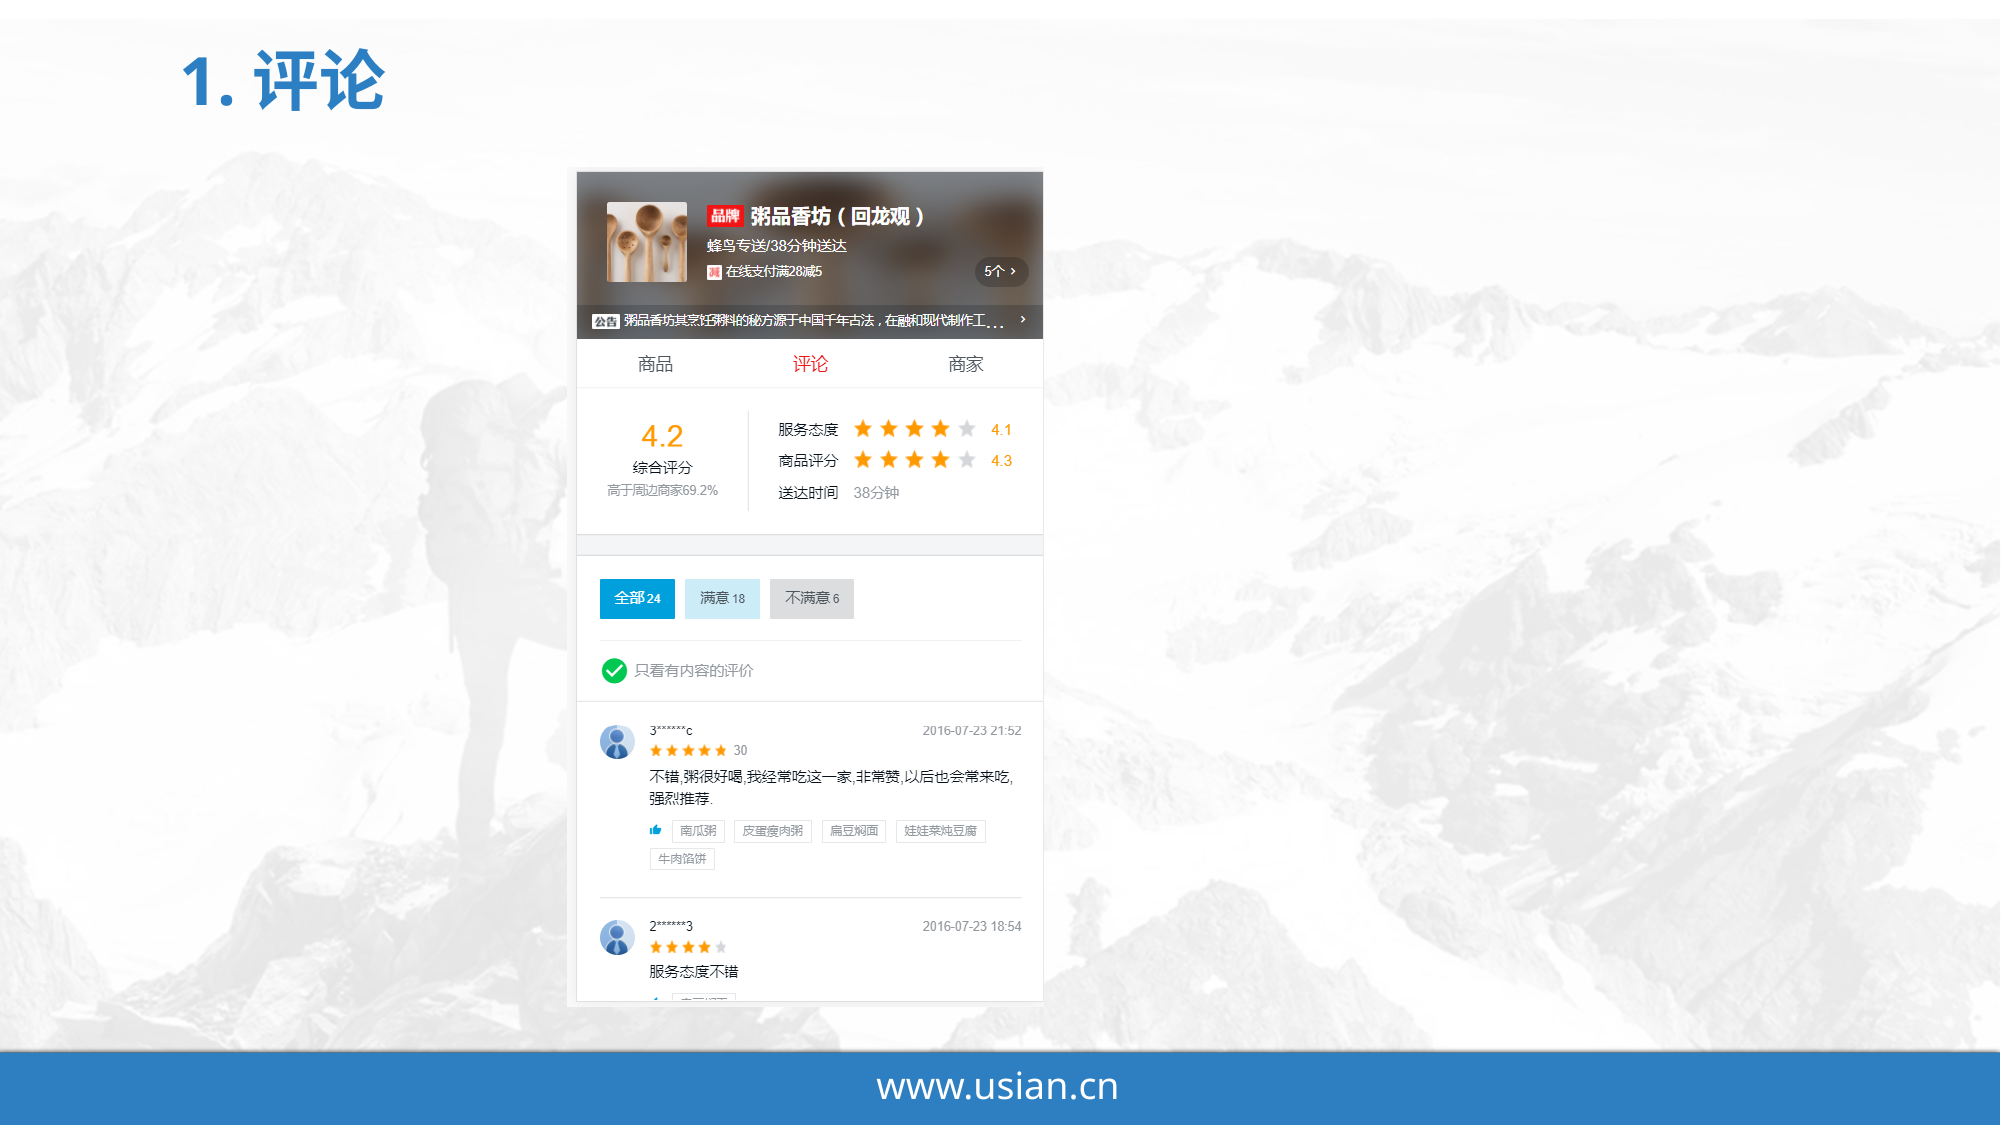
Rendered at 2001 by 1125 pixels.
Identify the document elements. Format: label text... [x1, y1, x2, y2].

picture [0, 0, 2001, 1125]
title 1.评论 [138, 59, 1202, 168]
